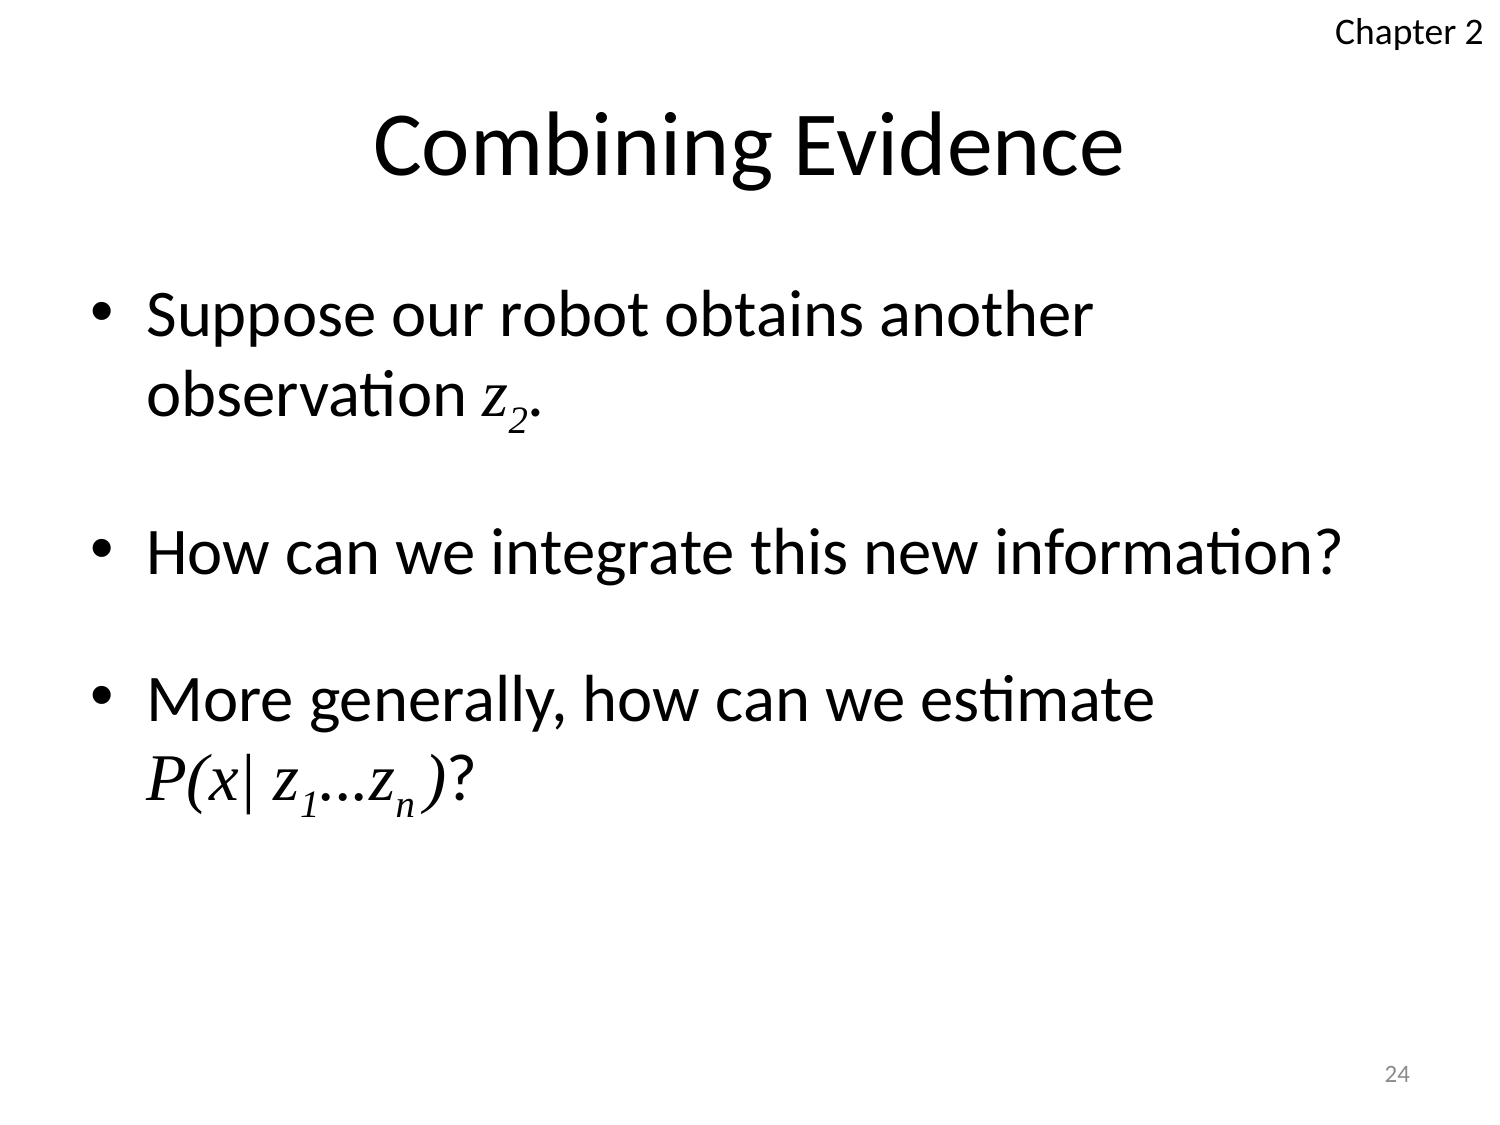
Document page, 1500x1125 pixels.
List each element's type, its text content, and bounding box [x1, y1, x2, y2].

slide_number 24 [1074, 1042, 1425, 1103]
list Suppose our robot obtains another observation z2. How can we integrate this new information? More generally, how can we estimate P(x| z1...zn )? [75, 262, 1425, 1005]
title Combining Evidence [75, 45, 1425, 233]
text_box Chapter 2 [1320, 0, 1499, 60]
